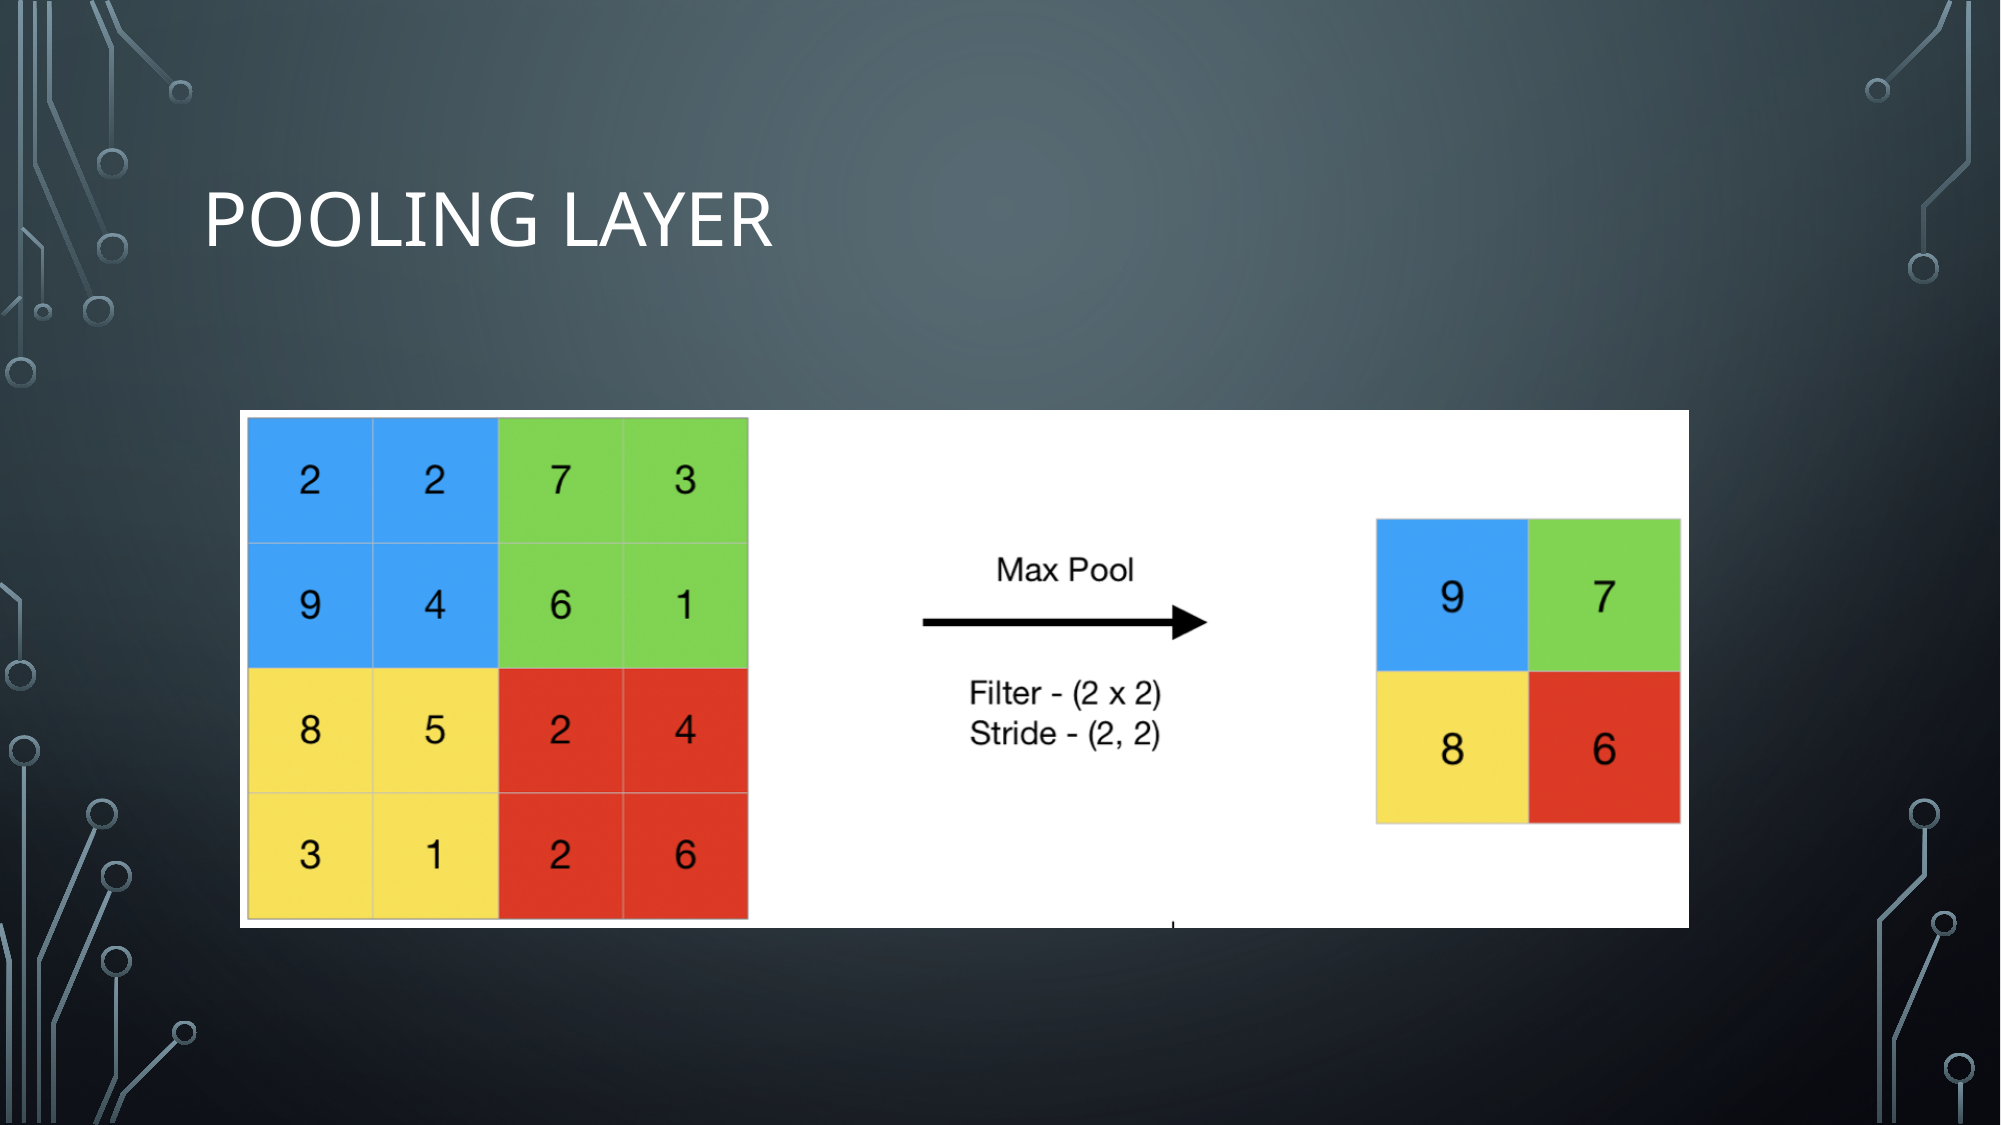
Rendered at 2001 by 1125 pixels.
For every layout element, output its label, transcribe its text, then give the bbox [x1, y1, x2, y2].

picture [239, 410, 1689, 928]
title Pooling layer [187, 101, 1813, 344]
